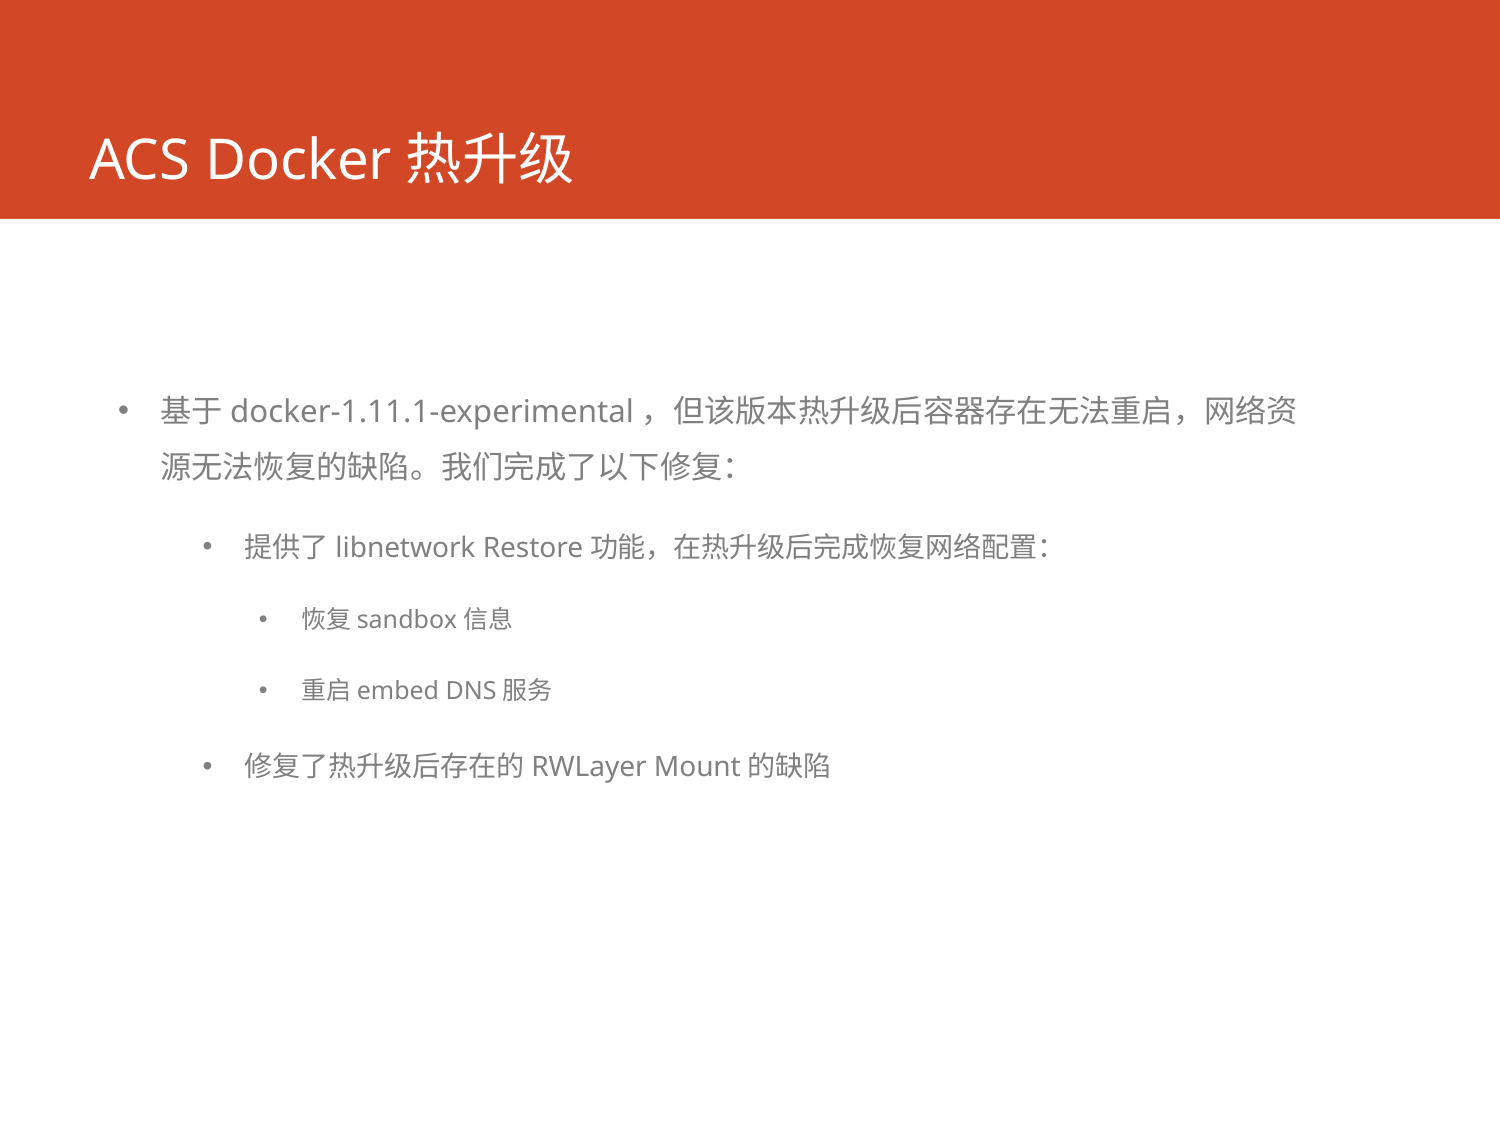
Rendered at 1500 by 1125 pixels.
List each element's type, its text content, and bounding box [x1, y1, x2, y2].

title ACS Docker热升级 [74, 0, 1397, 199]
list 基于docker-1.11.1-experimental，但该版本热升级后容器存在无法重启，网络资源无法恢复的缺陷。我们完成了以下修复： 提供了libnetwork Restore功能，在热升级后完成恢复网络配置： 恢复sandbox信息 重启embed DNS服务 修复了热升级后存在的RWLayer Mount的缺陷 [103, 365, 1320, 901]
